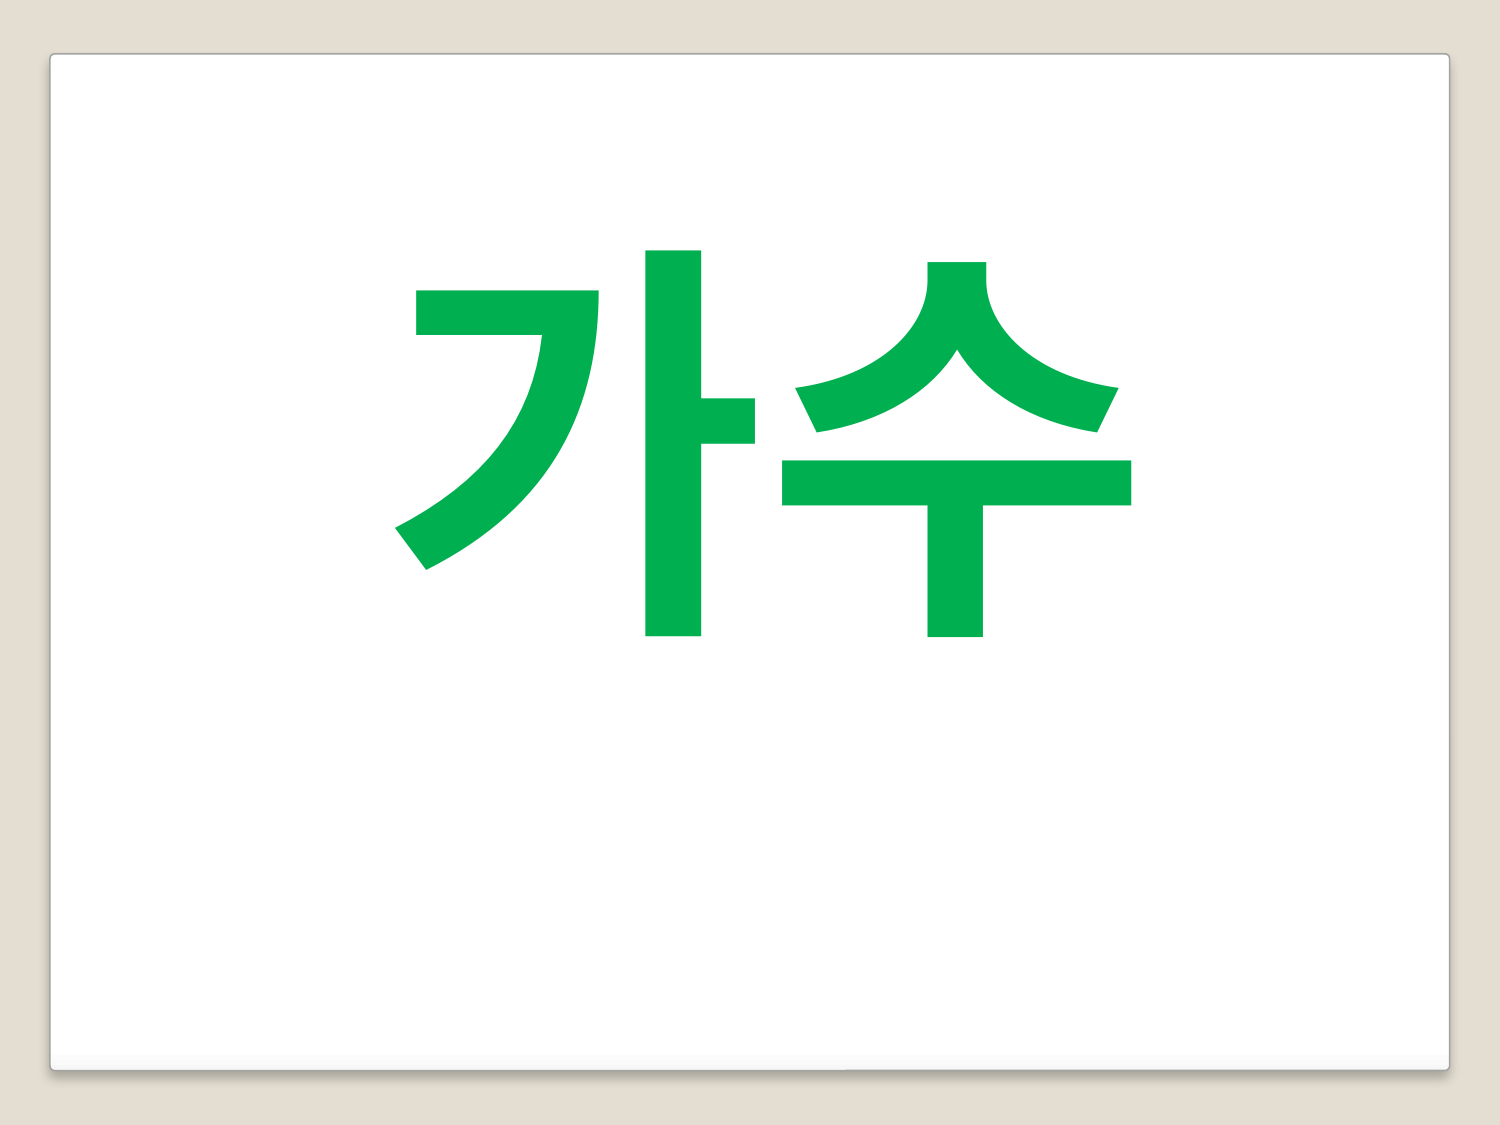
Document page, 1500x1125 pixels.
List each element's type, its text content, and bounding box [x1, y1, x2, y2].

text_box 가수 [104, 175, 1427, 1052]
